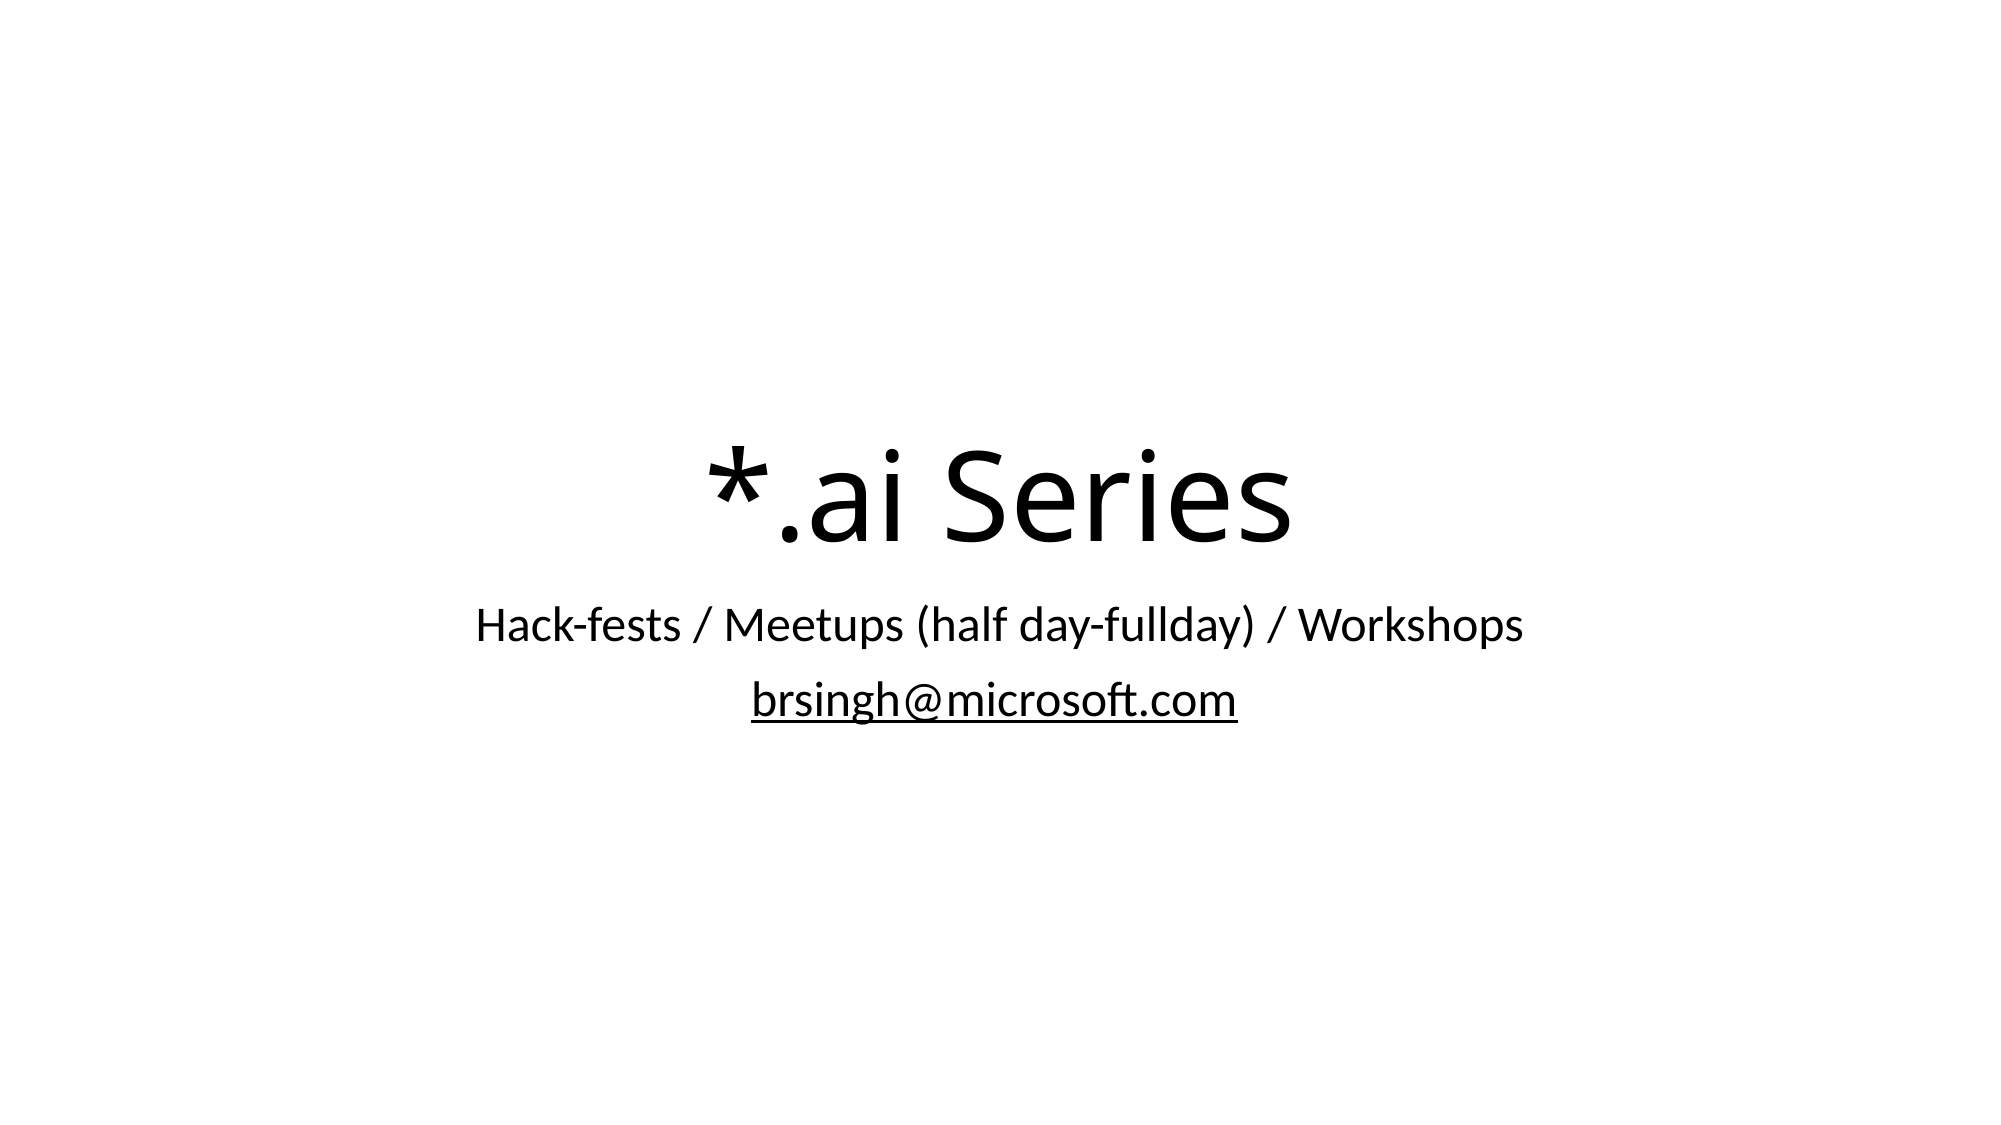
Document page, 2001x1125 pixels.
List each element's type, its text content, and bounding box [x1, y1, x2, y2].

subtitle Hack-fests / Meetups (half day-fullday) / Workshops brsingh@microsoft.com [249, 590, 1750, 863]
title *.ai Series [249, 184, 1750, 576]
